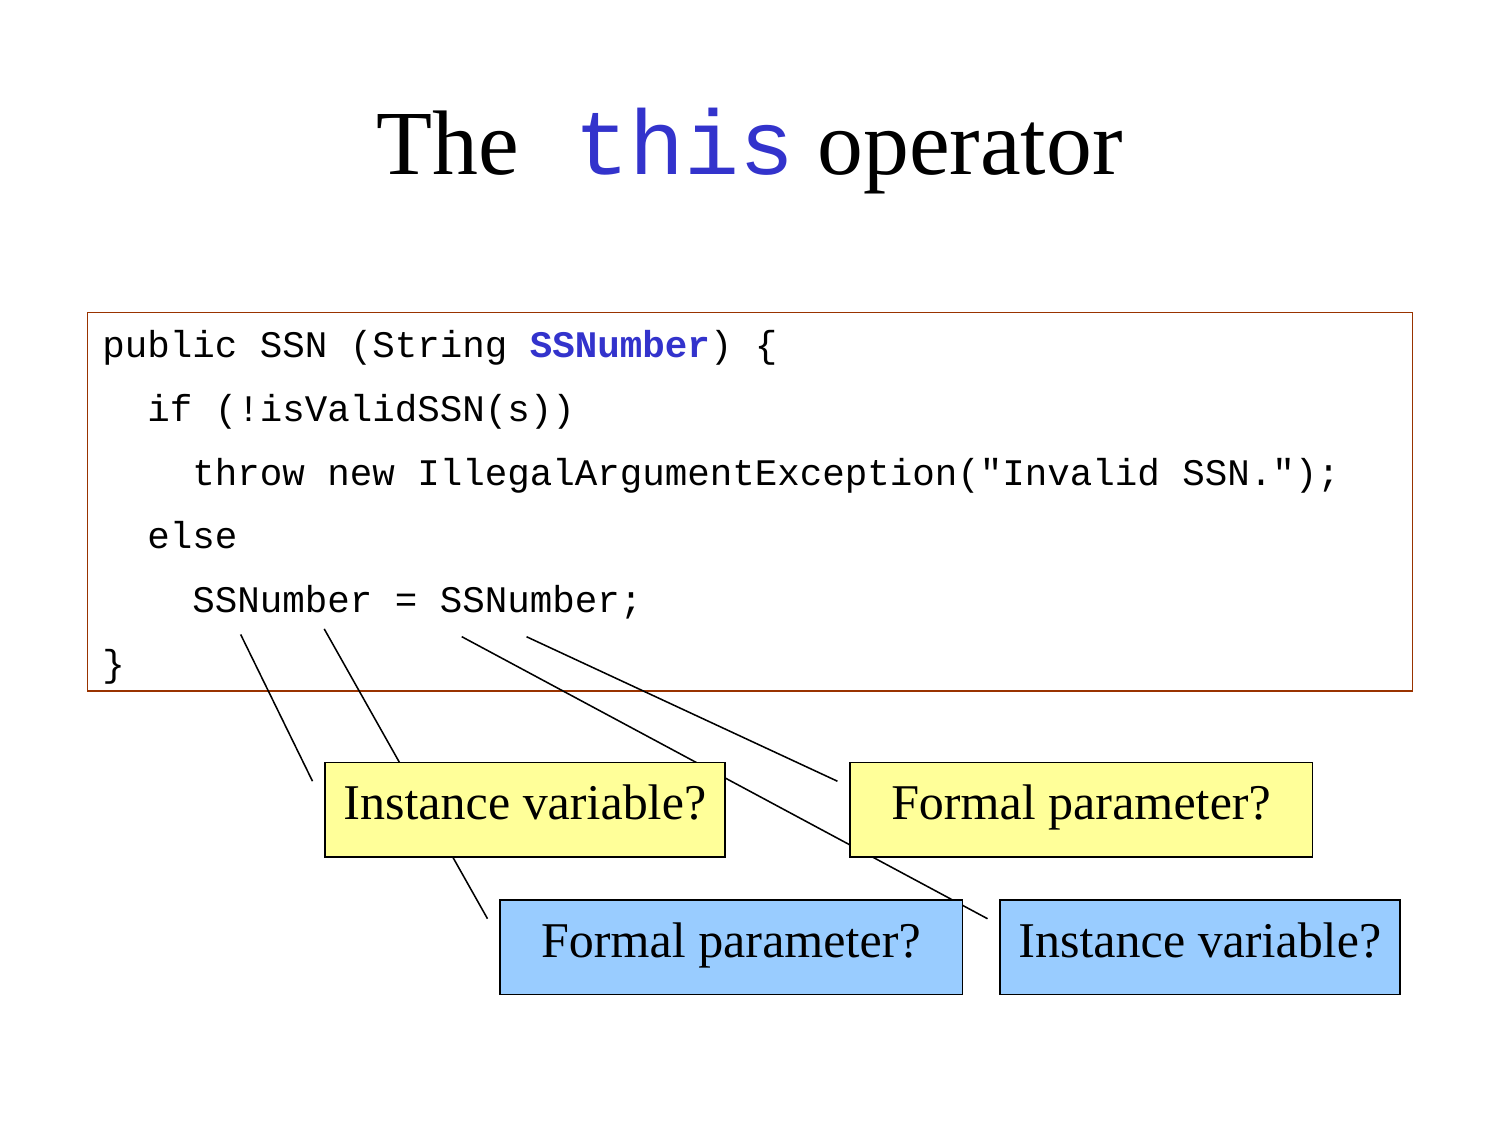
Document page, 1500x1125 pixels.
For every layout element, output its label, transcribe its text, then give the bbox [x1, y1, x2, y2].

text_box Formal parameter? [499, 900, 963, 995]
text_box Instance variable? [324, 762, 725, 858]
text_box public SSN (String SSNumber) { if (!isValidSSN(s)) throw new IllegalArgumentException("Invalid SSN."); else SSNumber = SSNumber; } [87, 312, 1413, 692]
text_box Instance variable? [999, 900, 1400, 995]
title The this operator [112, 75, 1388, 200]
text_box Formal parameter? [849, 762, 1313, 858]
